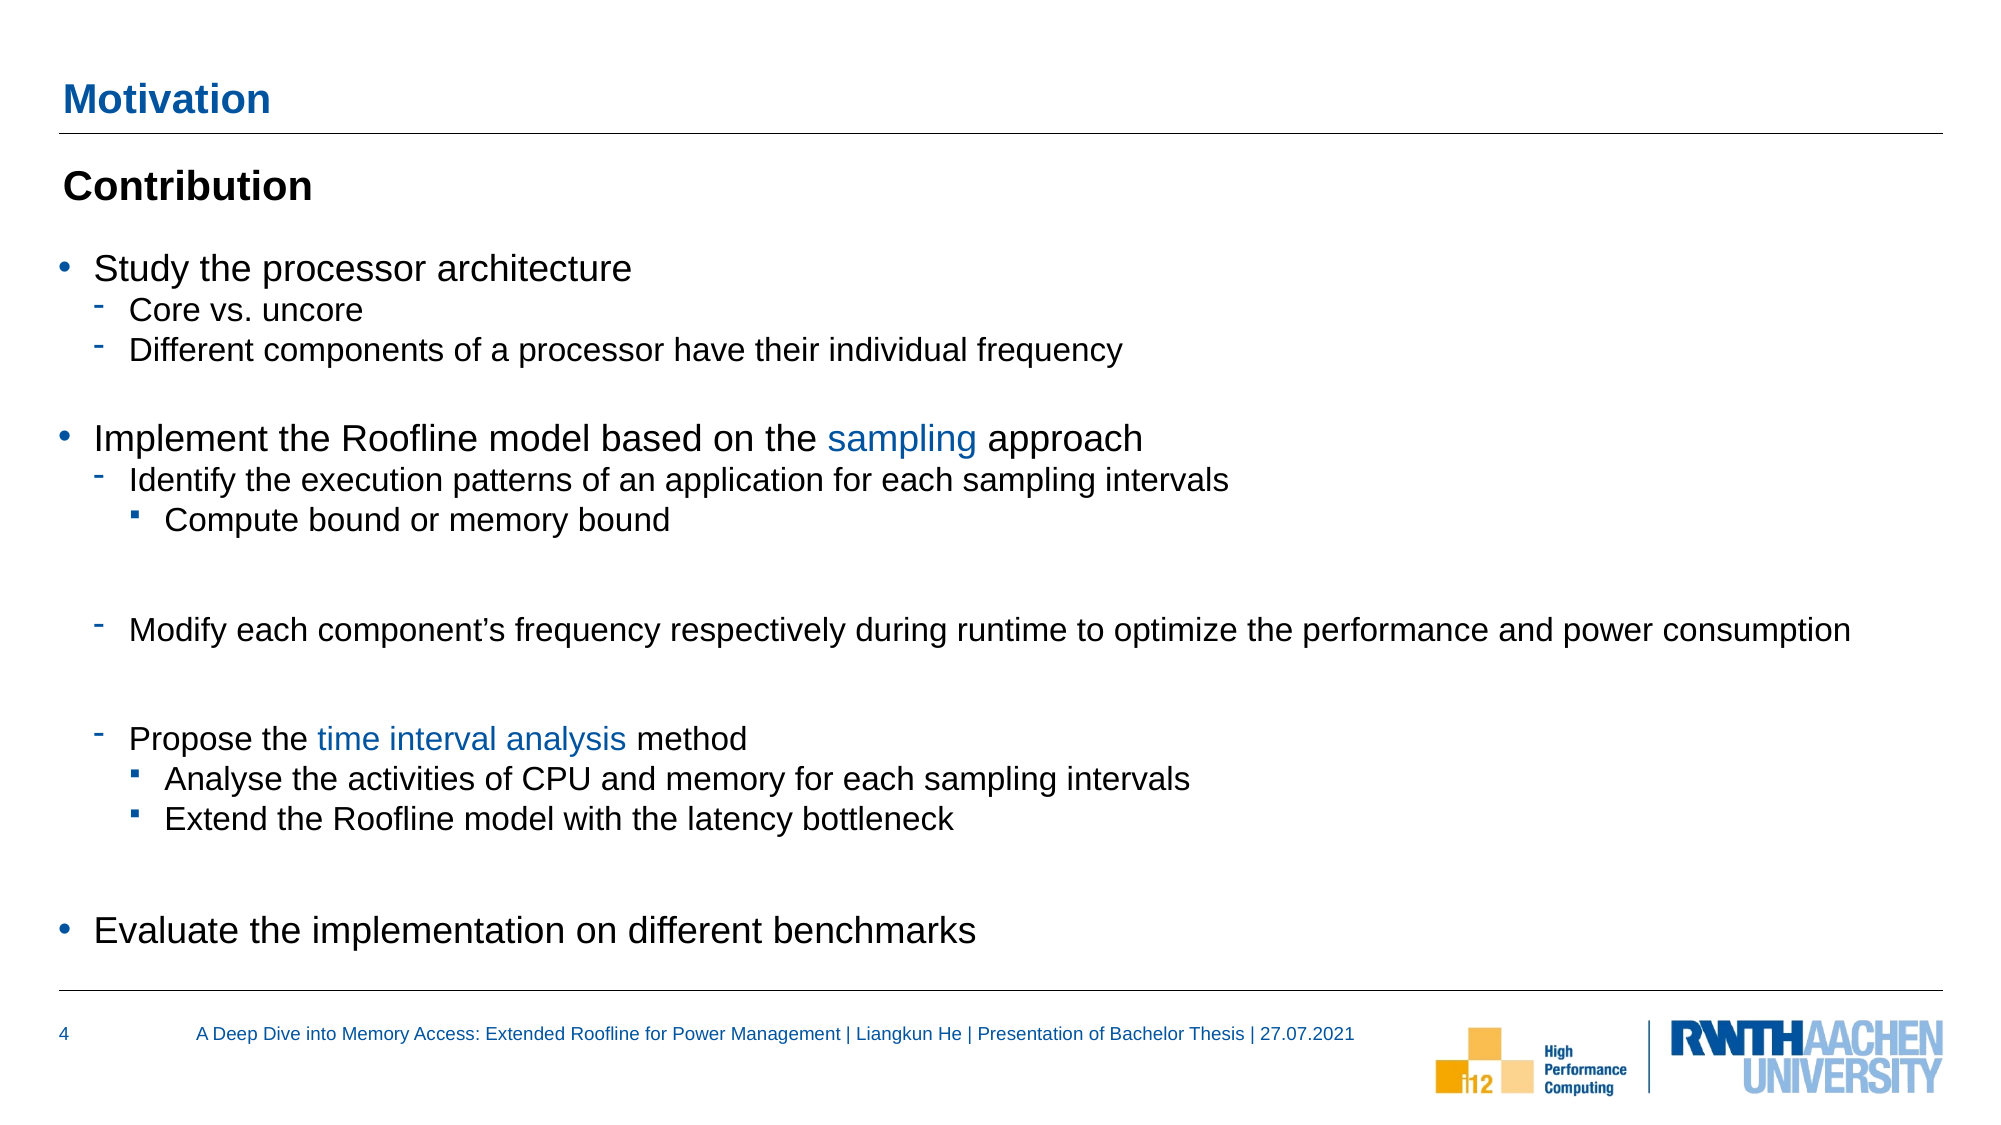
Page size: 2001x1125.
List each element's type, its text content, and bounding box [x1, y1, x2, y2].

list Study the processor architecture Core vs. uncore Different components of a processor have their individual frequency Implement the Roofline model based on the sampling approach Identify the execution patterns of an application for each sampling intervals Compute bound or memory bound Modify each component’s frequency respectively during runtime to optimize the performance and power consumption Propose the time interval analysis method Analyse the activities of CPU and memory for each sampling intervals Extend the Roofline model with the latency bottleneck Evaluate the implementation on different benchmarks [58, 158, 1942, 980]
picture [1413, 984, 1965, 1125]
title Motivation [63, 33, 1947, 123]
list Contribution [63, 158, 1947, 200]
